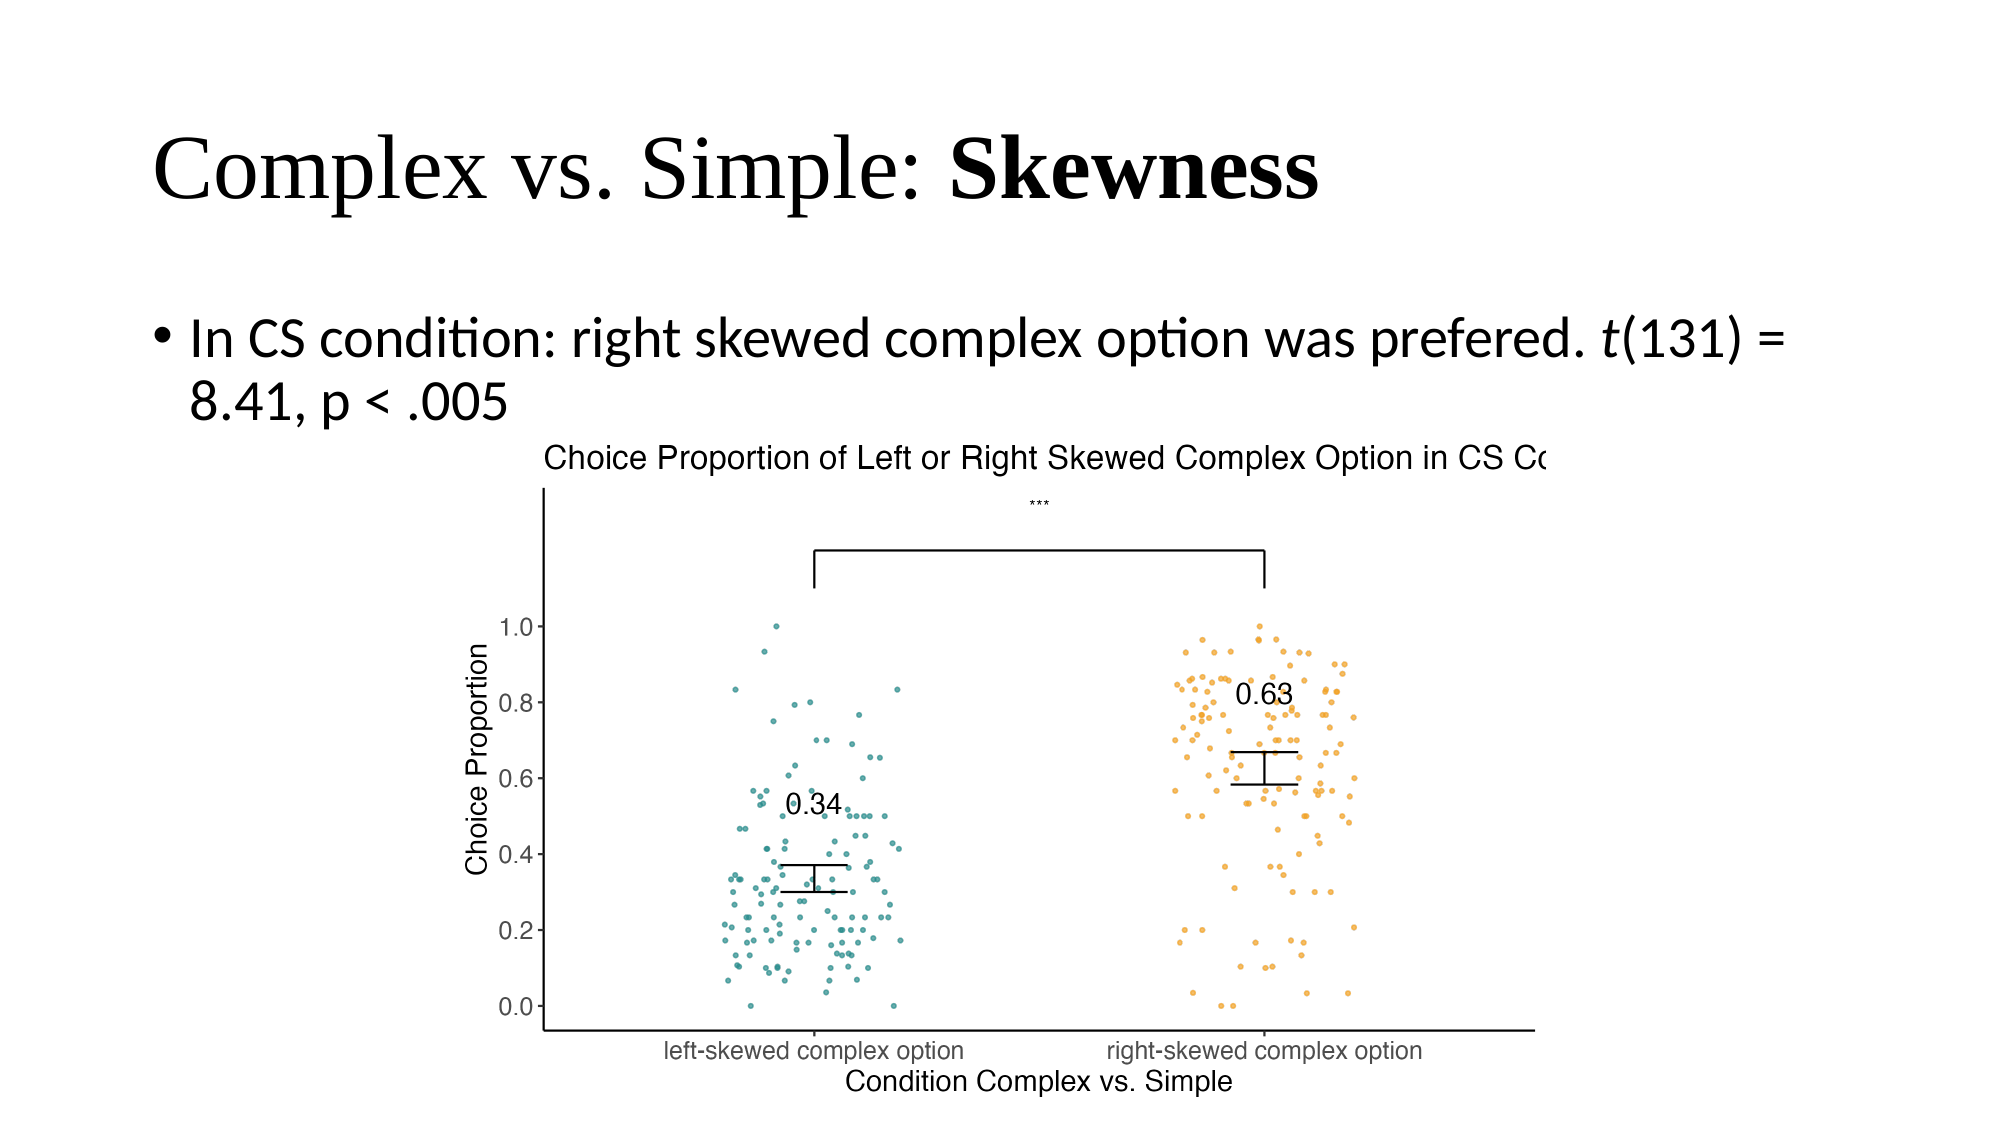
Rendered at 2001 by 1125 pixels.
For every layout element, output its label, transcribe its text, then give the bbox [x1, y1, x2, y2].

list In CS condition: right skewed complex option was prefered. t(131) = 8.41, p < .005 [137, 299, 1863, 1014]
picture [454, 433, 1546, 1109]
title Complex vs. Simple: Skewness [137, 59, 1863, 278]
